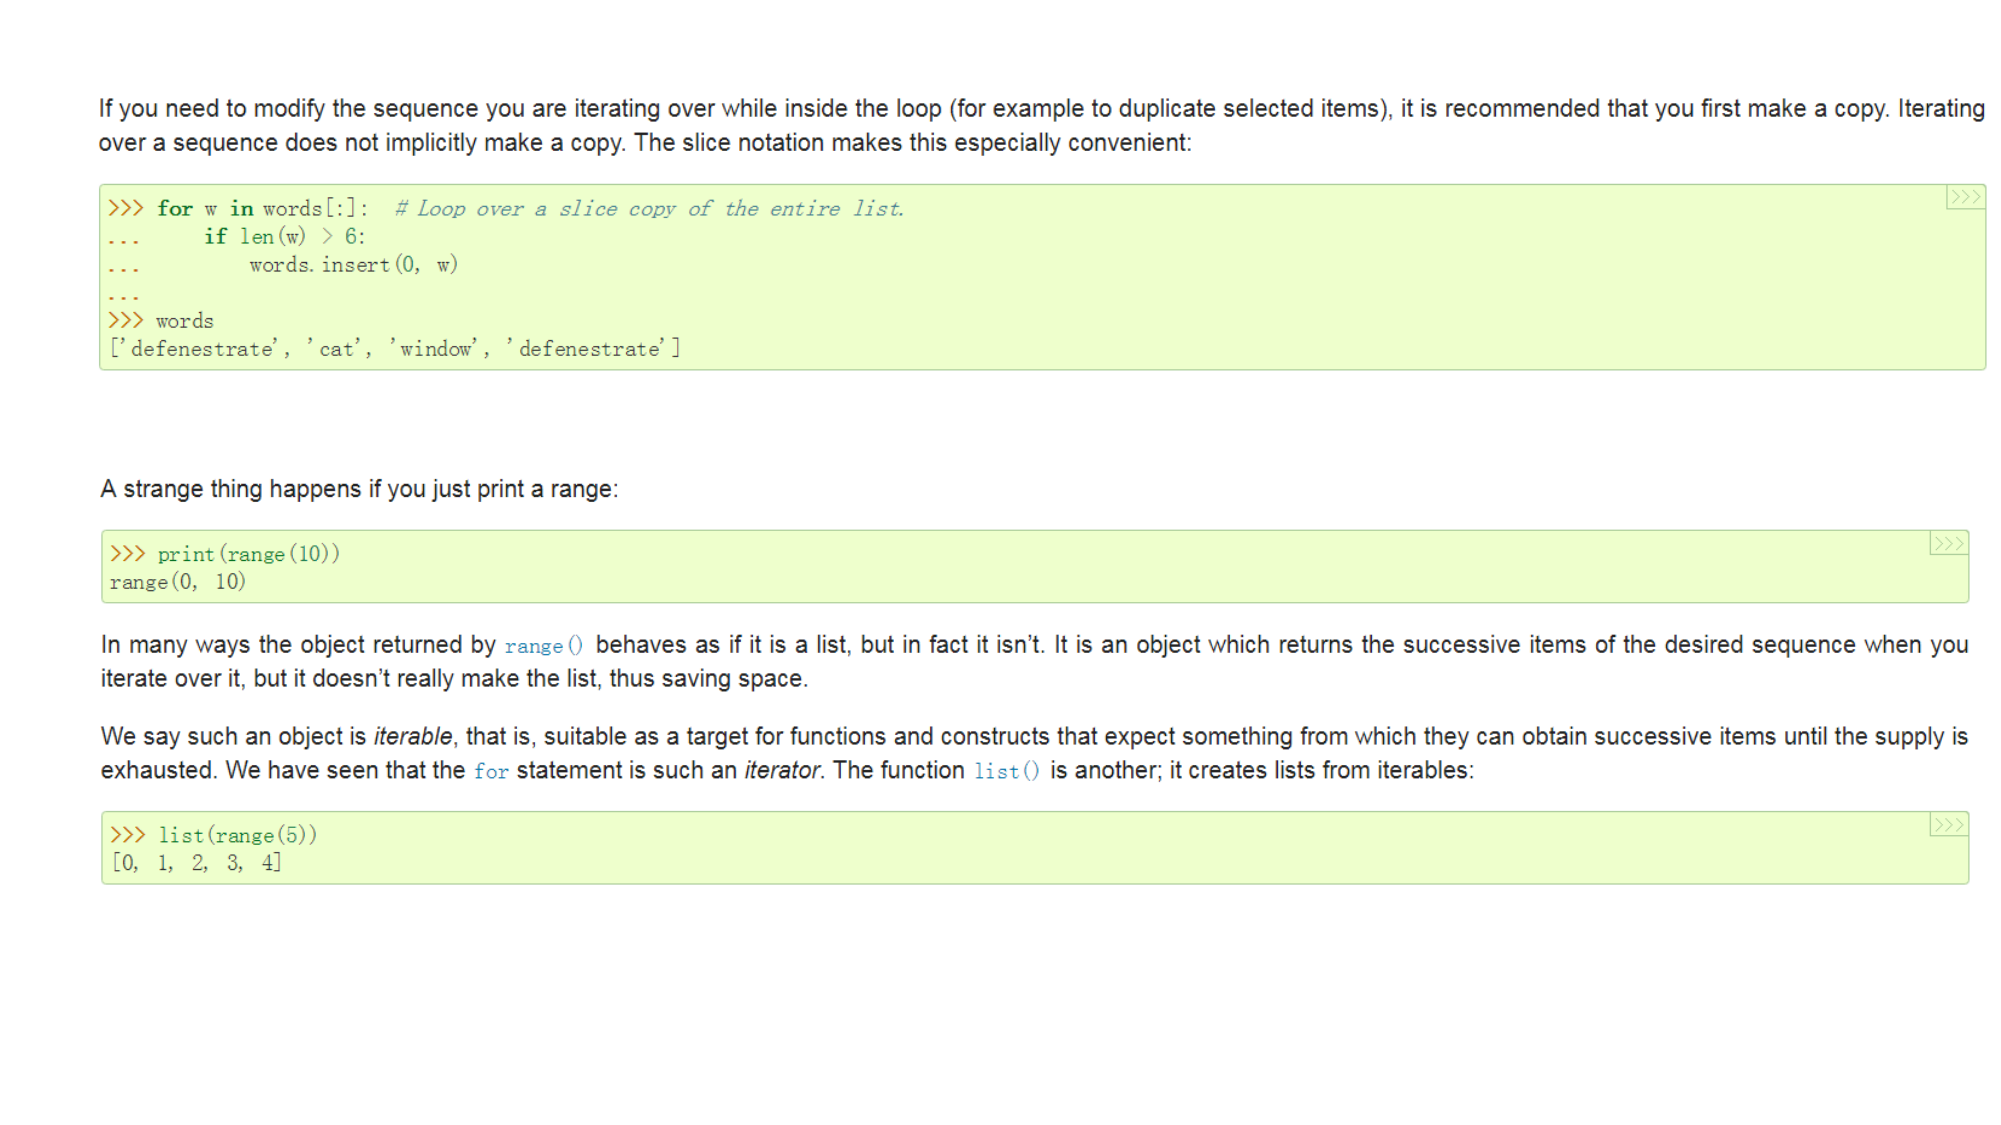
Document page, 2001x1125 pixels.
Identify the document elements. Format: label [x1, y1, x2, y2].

picture [87, 467, 1972, 898]
picture [87, 90, 2000, 373]
